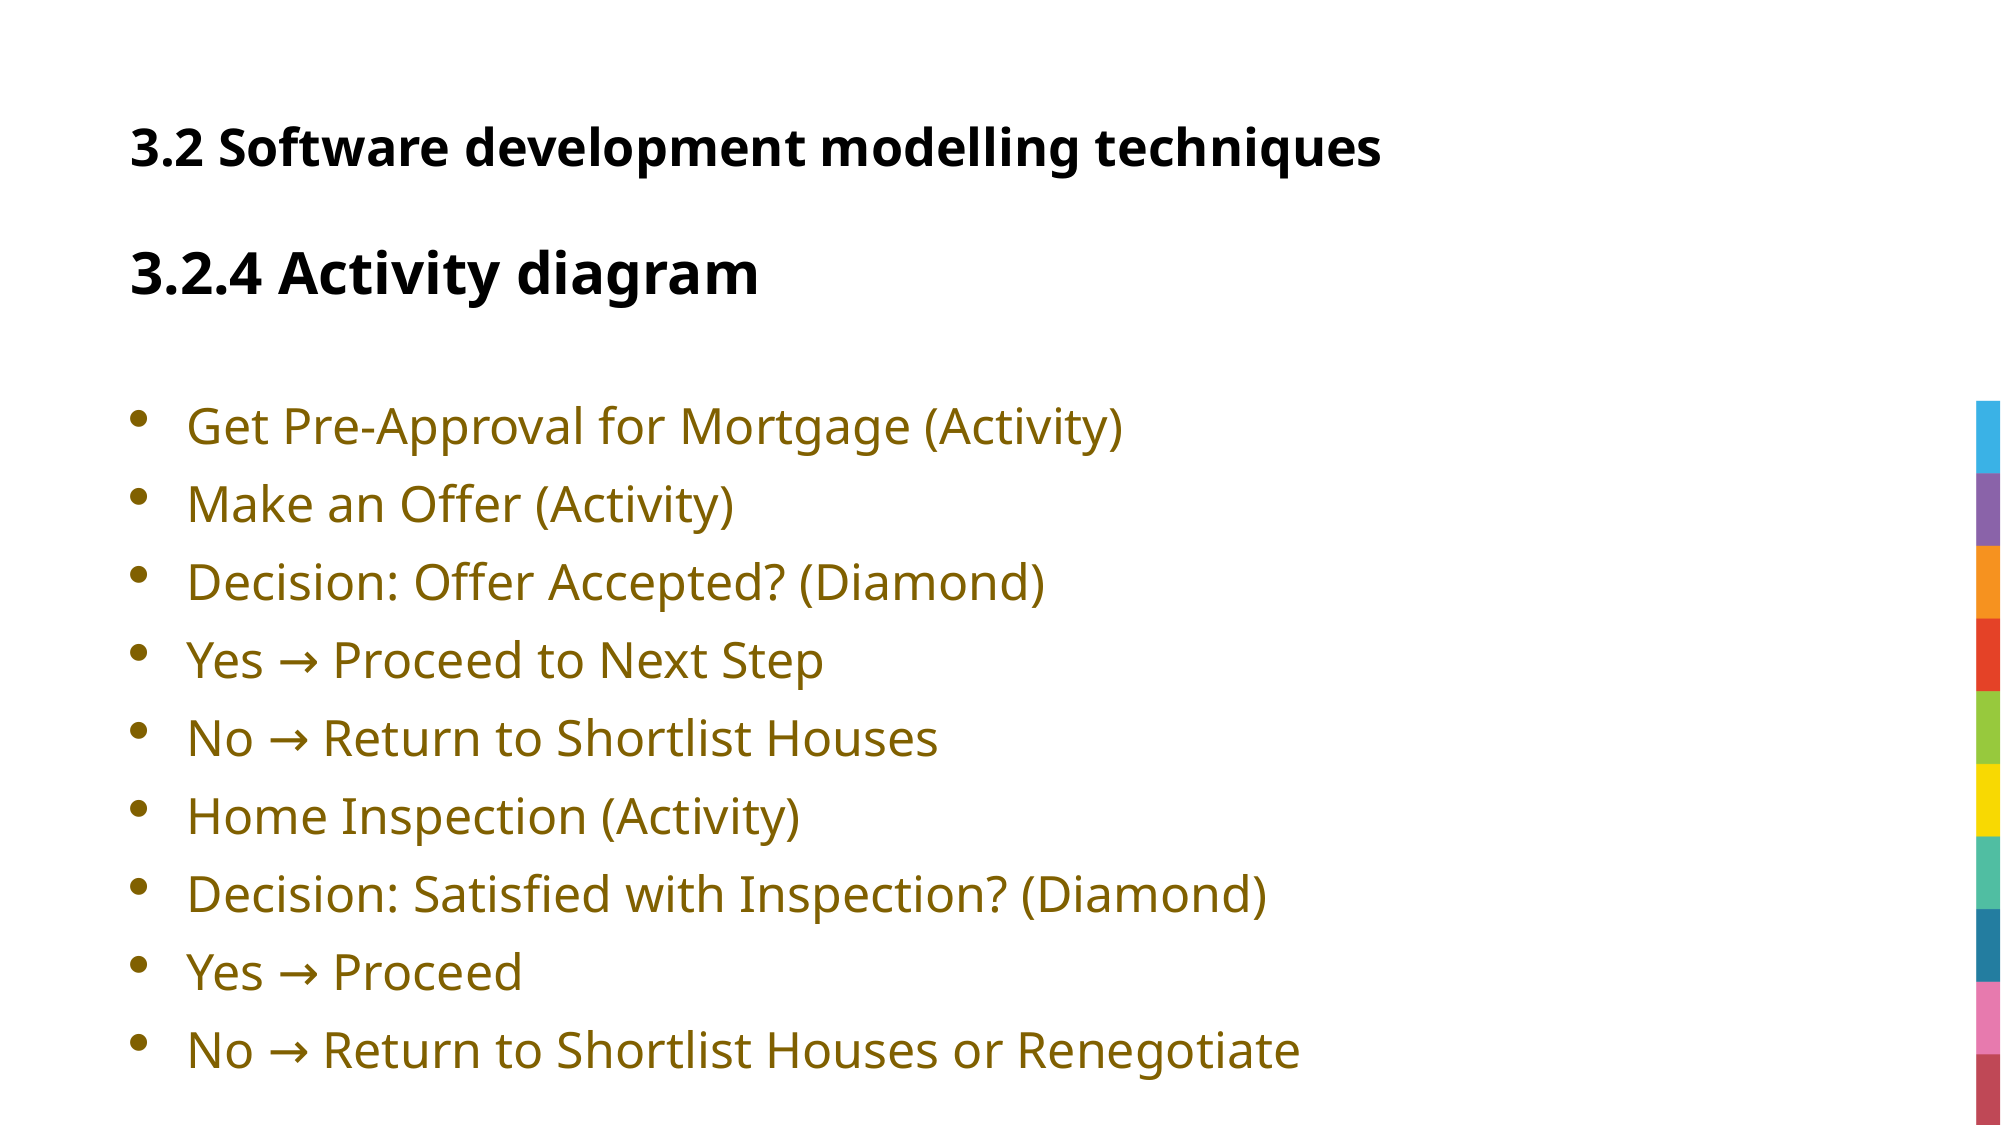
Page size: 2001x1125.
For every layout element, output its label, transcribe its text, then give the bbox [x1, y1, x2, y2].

picture [1976, 402, 2001, 1125]
title 3.2 Software development modelling techniques [115, 111, 1863, 186]
list 3.2.4 Activity diagram Get Pre-Approval for Mortgage (Activity) Make an Offer (Activity) Decision: Offer Accepted? (Diamond) Yes → Proceed to Next Step No → Return to Shortlist Houses Home Inspection (Activity) Decision: Satisfied with Inspection? (Diamond) Yes → Proceed No → Return to Shortlist Houses or Renegotiate [115, 229, 1948, 1094]
